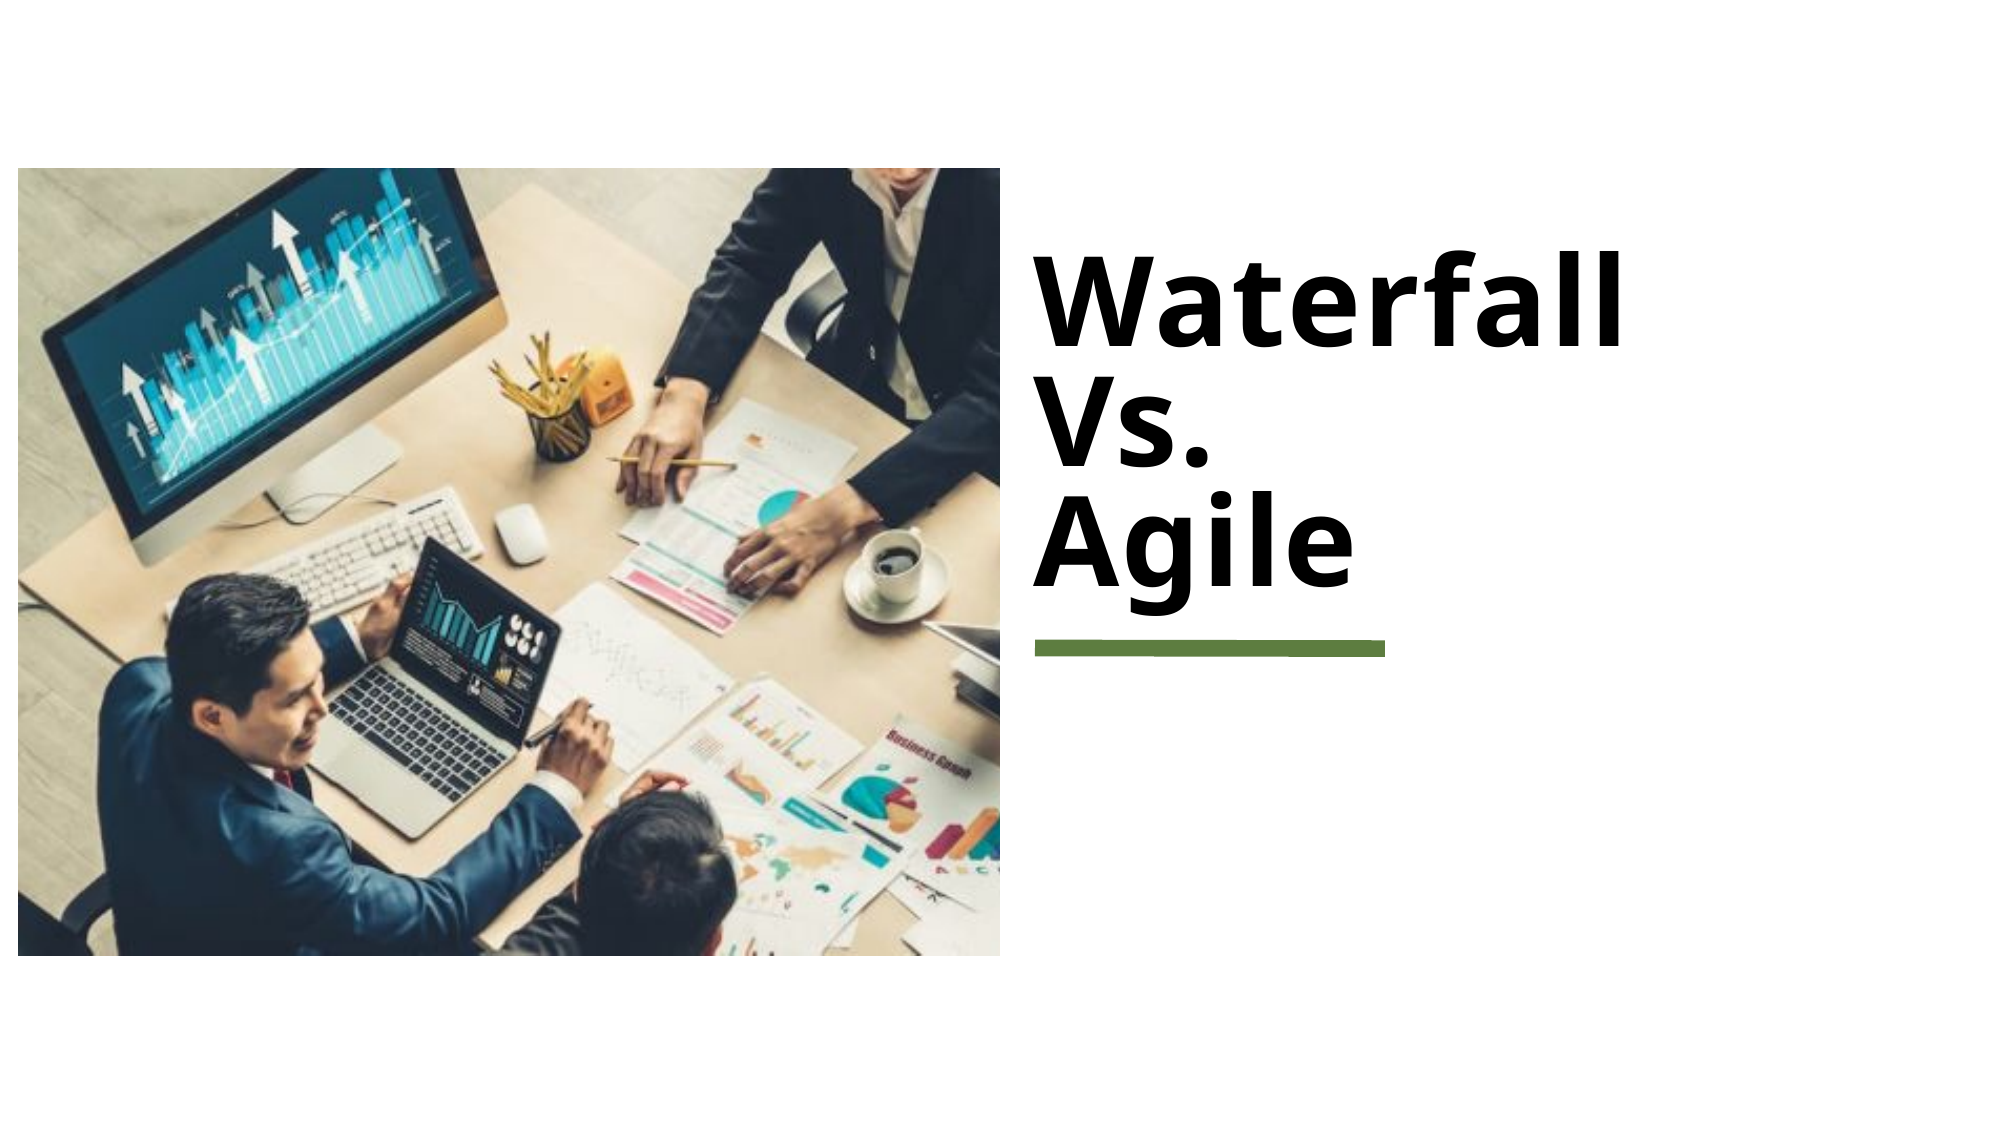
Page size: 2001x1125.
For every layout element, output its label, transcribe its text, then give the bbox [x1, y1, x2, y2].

picture [0, 168, 1000, 957]
title Waterfall Vs. Agile [1033, 70, 1934, 611]
